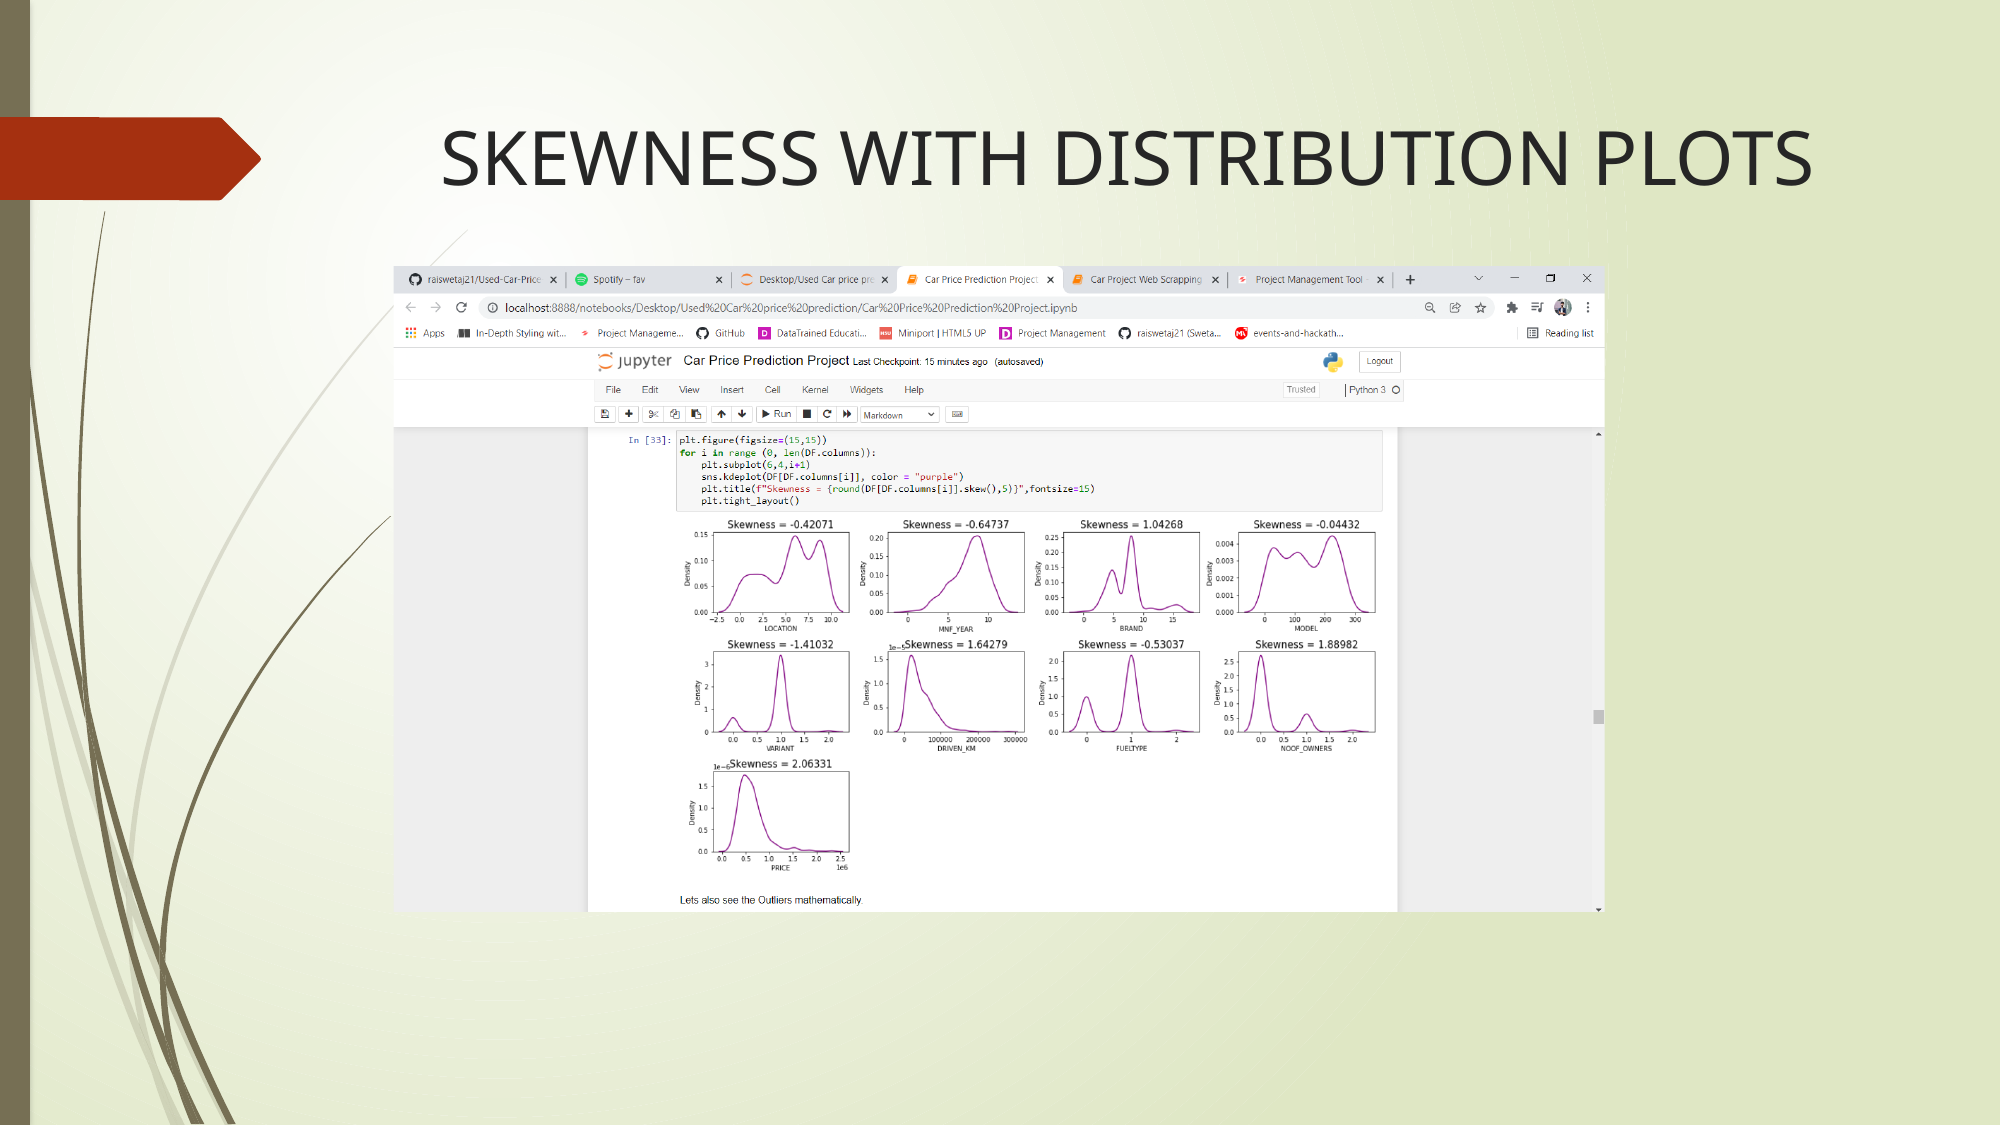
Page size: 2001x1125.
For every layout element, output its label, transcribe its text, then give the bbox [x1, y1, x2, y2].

title SKEWNESS WITH DISTRIBUTION PLOTS [425, 102, 1888, 313]
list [393, 265, 1605, 912]
